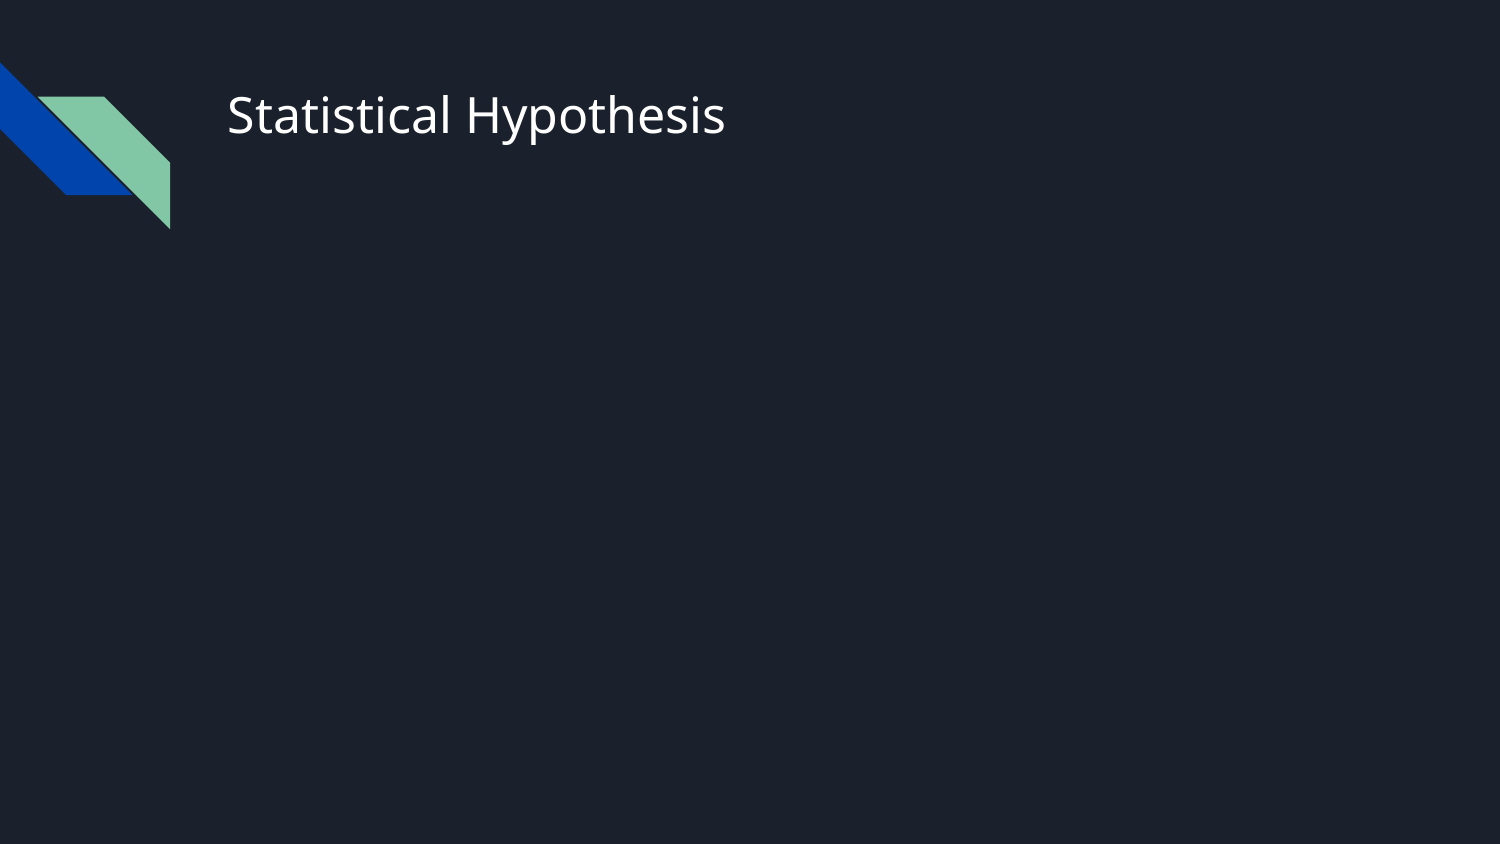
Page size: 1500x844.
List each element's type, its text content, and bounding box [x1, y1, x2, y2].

title Statistical Hypothesis [212, 64, 1368, 215]
